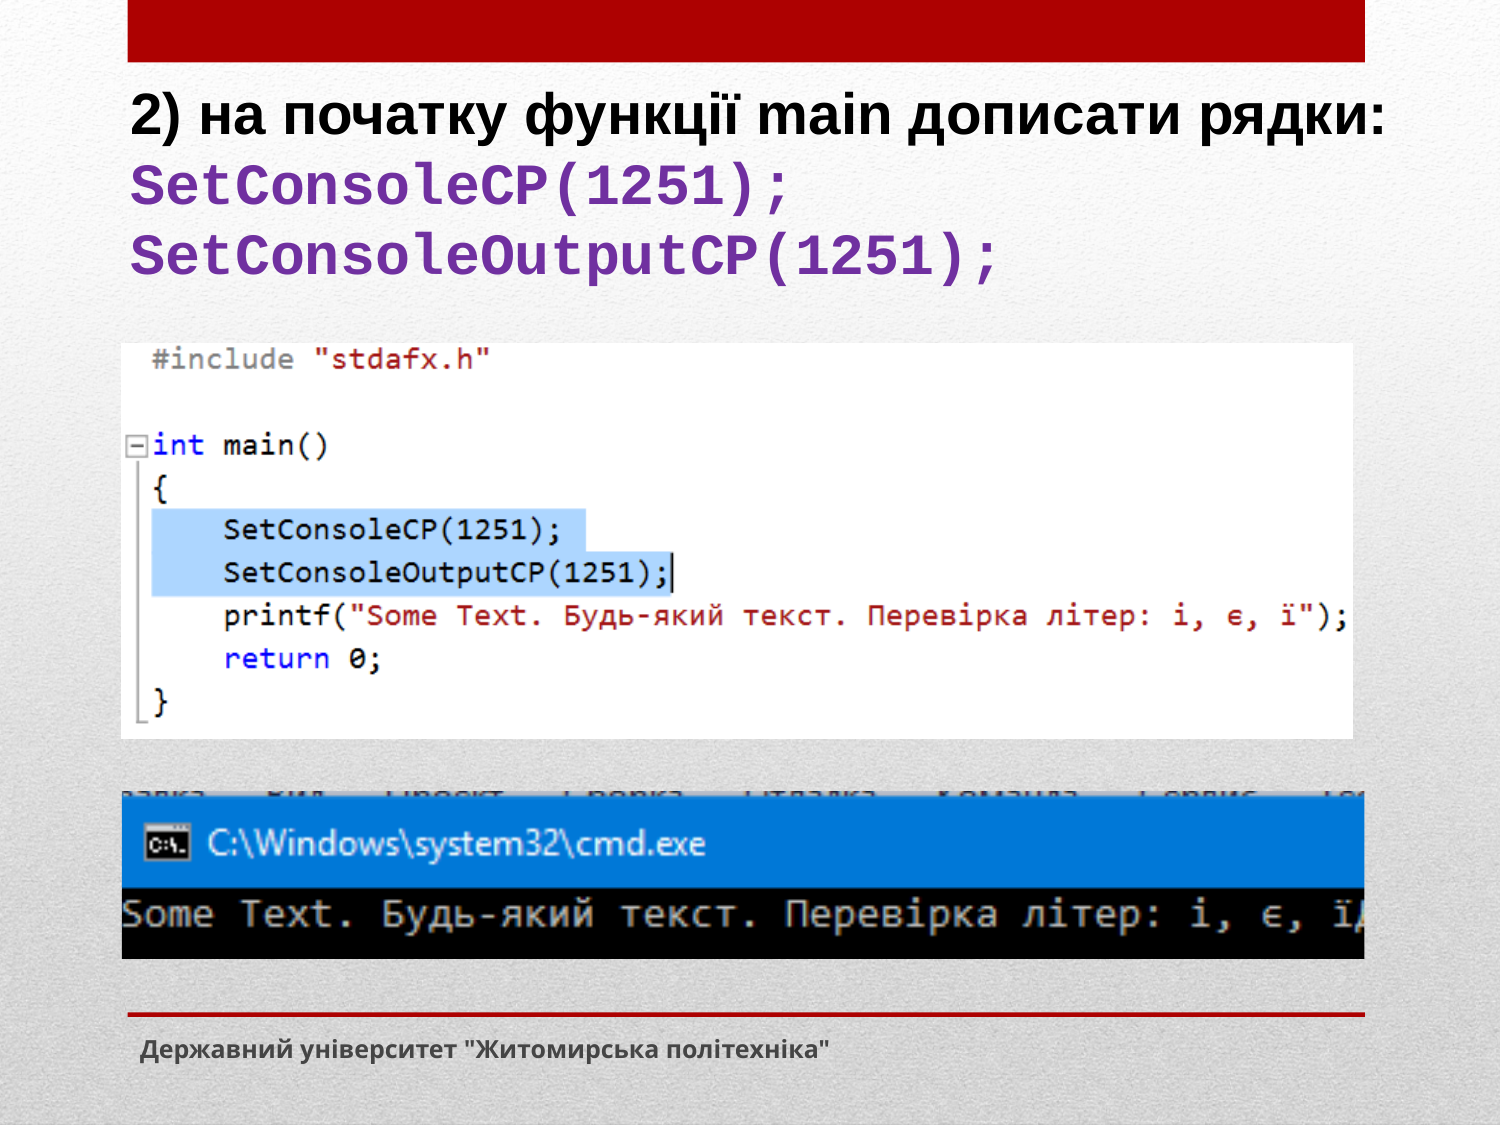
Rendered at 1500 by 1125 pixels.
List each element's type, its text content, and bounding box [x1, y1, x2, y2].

text_box 2) на початку функції main дописати рядки: SetConsoleCP(1251); SetConsoleOutputCP(1251); [107, 68, 1449, 294]
picture [120, 342, 1354, 740]
picture [120, 790, 1366, 960]
footer Державний університет "Житомирська політехніка" [125, 1018, 925, 1079]
